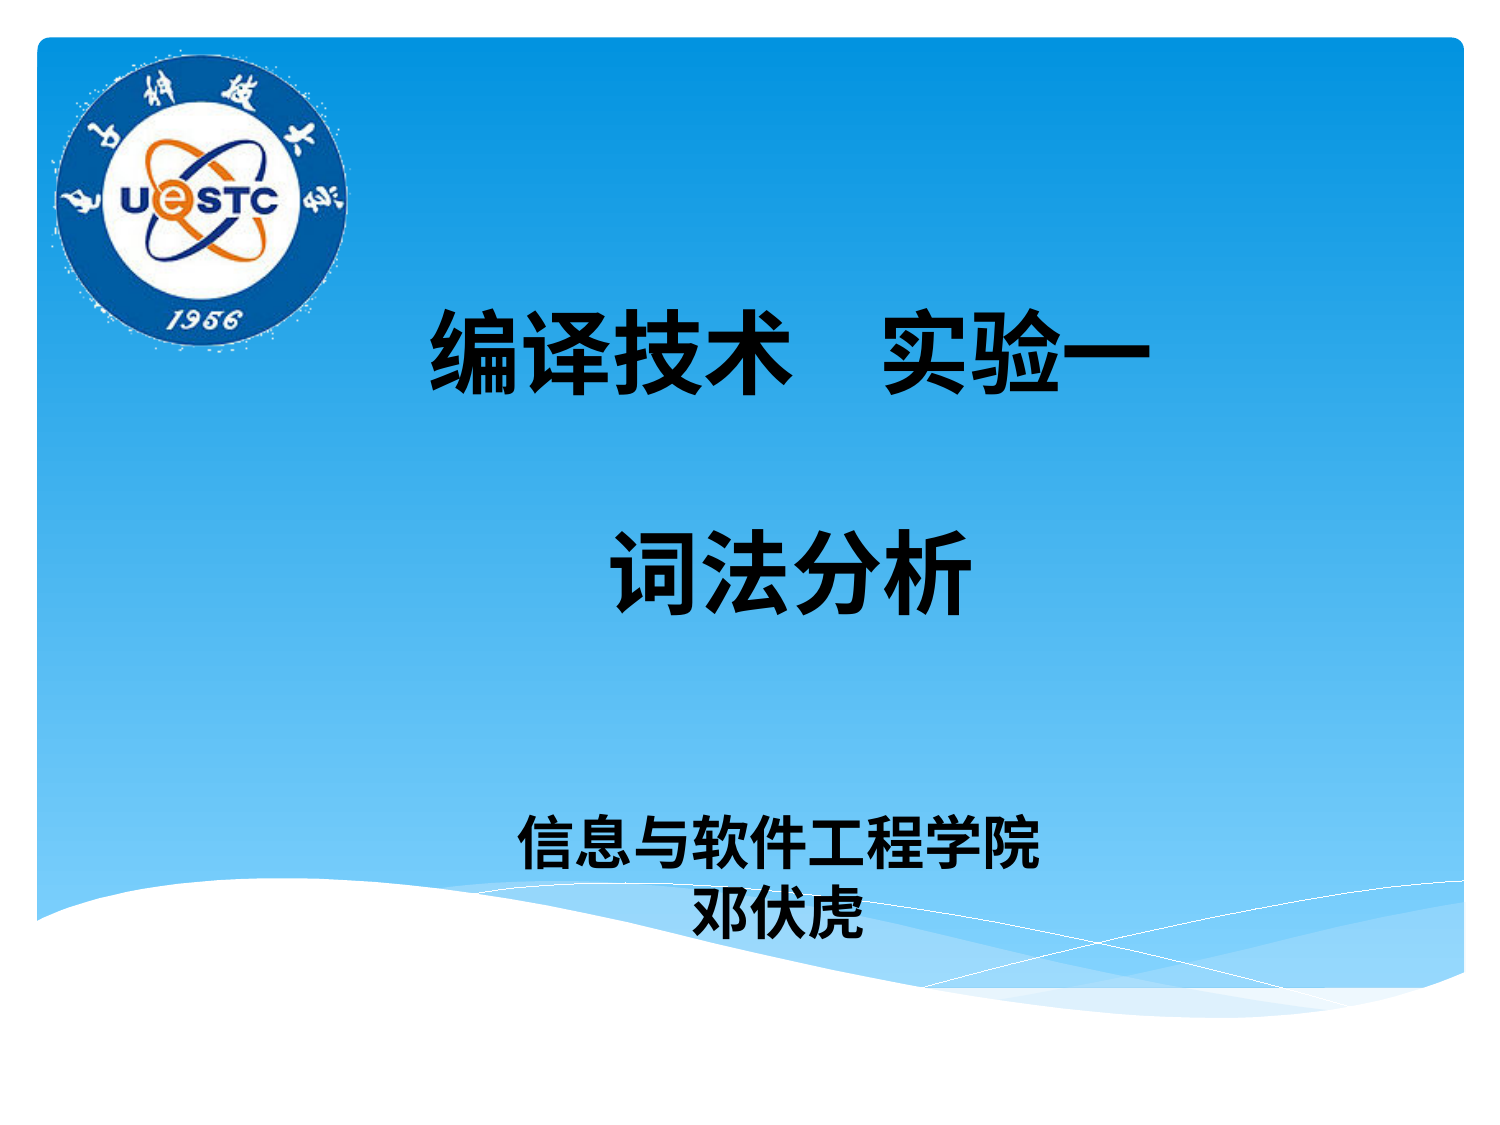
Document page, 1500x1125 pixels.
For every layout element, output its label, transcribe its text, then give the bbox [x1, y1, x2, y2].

title 编译技术 实验一 词法分析 [265, 219, 1317, 634]
subtitle 信息与软件工程学院 邓伏虎 [253, 798, 1304, 967]
picture [37, 37, 45, 45]
picture [37, 55, 366, 366]
